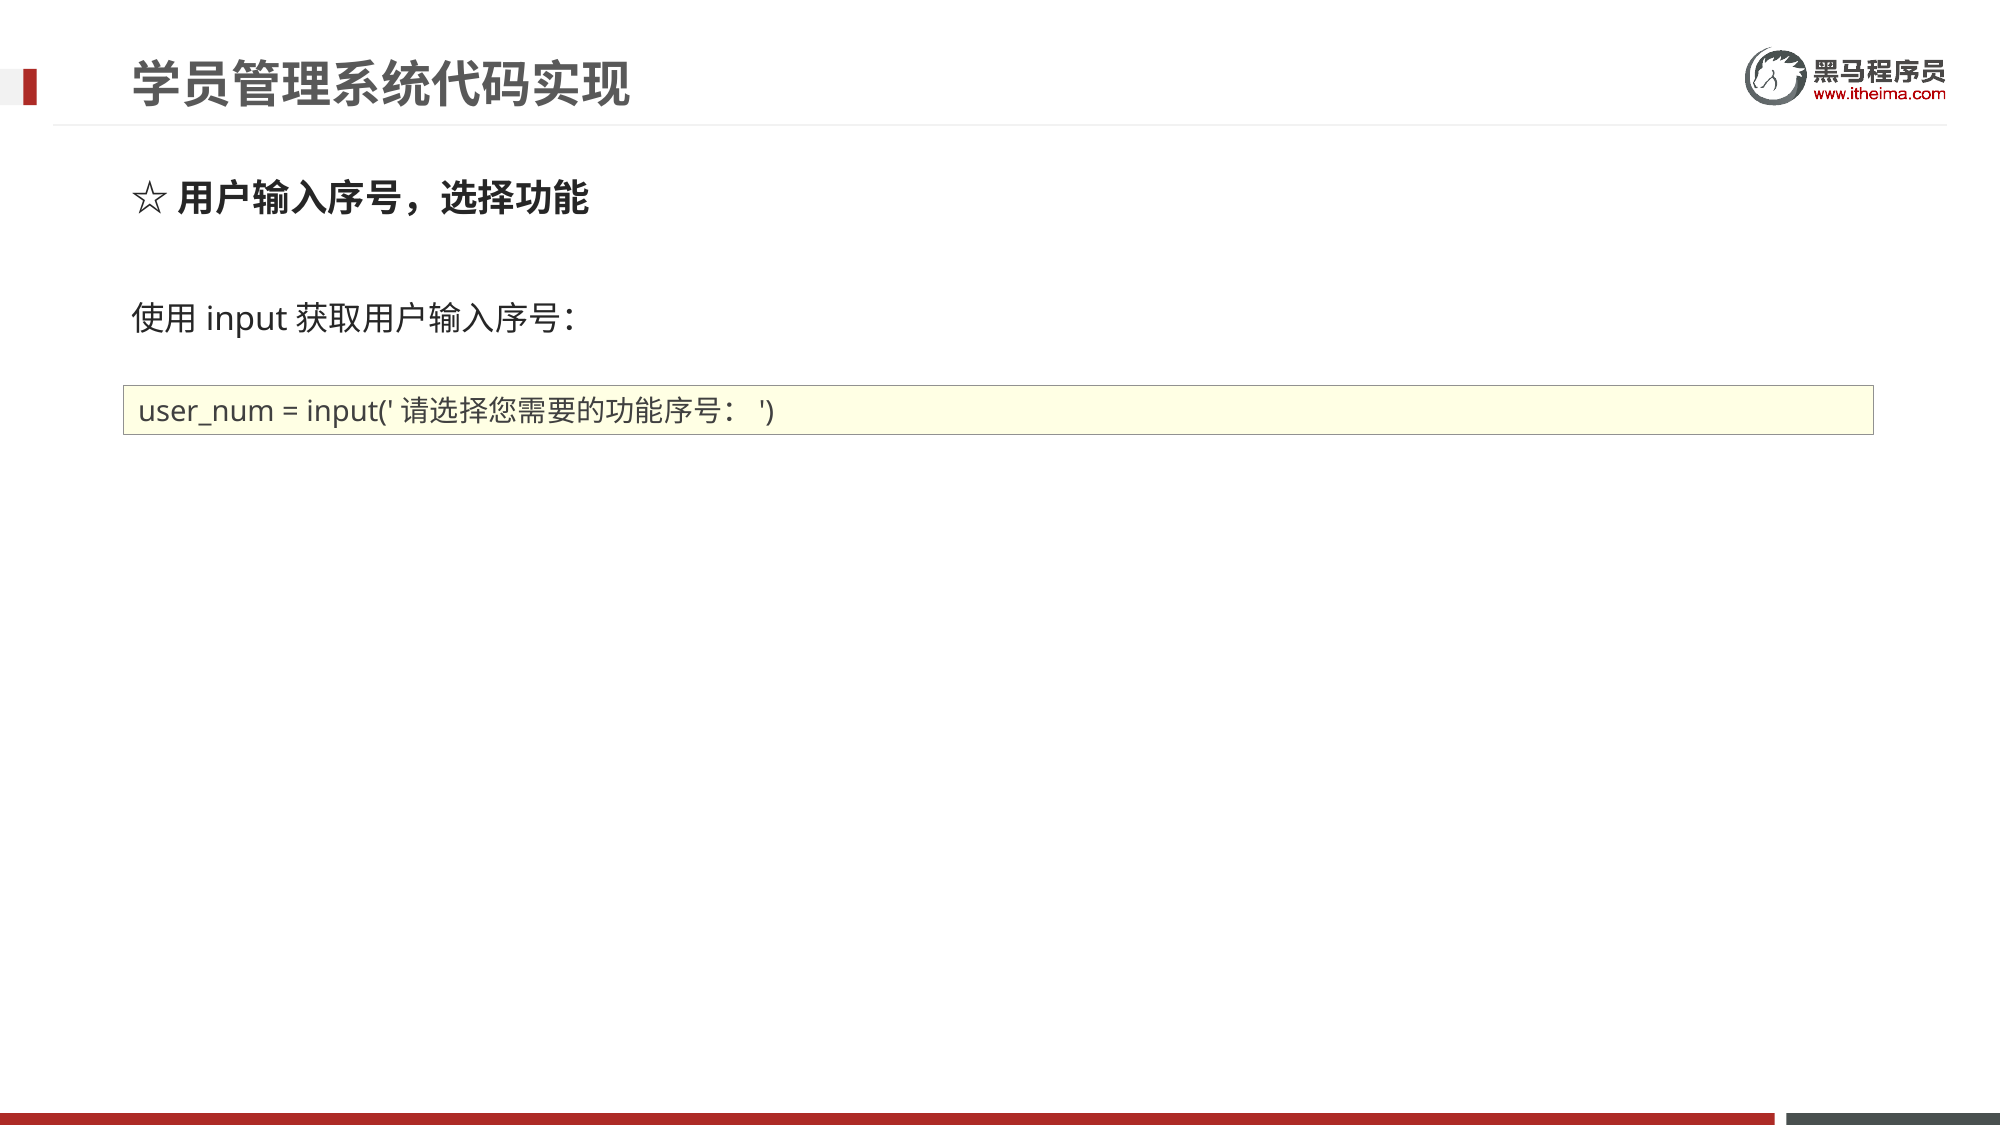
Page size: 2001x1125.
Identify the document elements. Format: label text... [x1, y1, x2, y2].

list 使用input获取用户输入序号： [116, 270, 1916, 1088]
list ☆用户输入序号，选择功能 [116, 154, 1880, 239]
picture [1744, 46, 1946, 106]
text_box user_num = input('请选择您需要的功能序号：') [123, 384, 1874, 435]
title 学员管理系统代码实现 [116, 40, 1556, 125]
